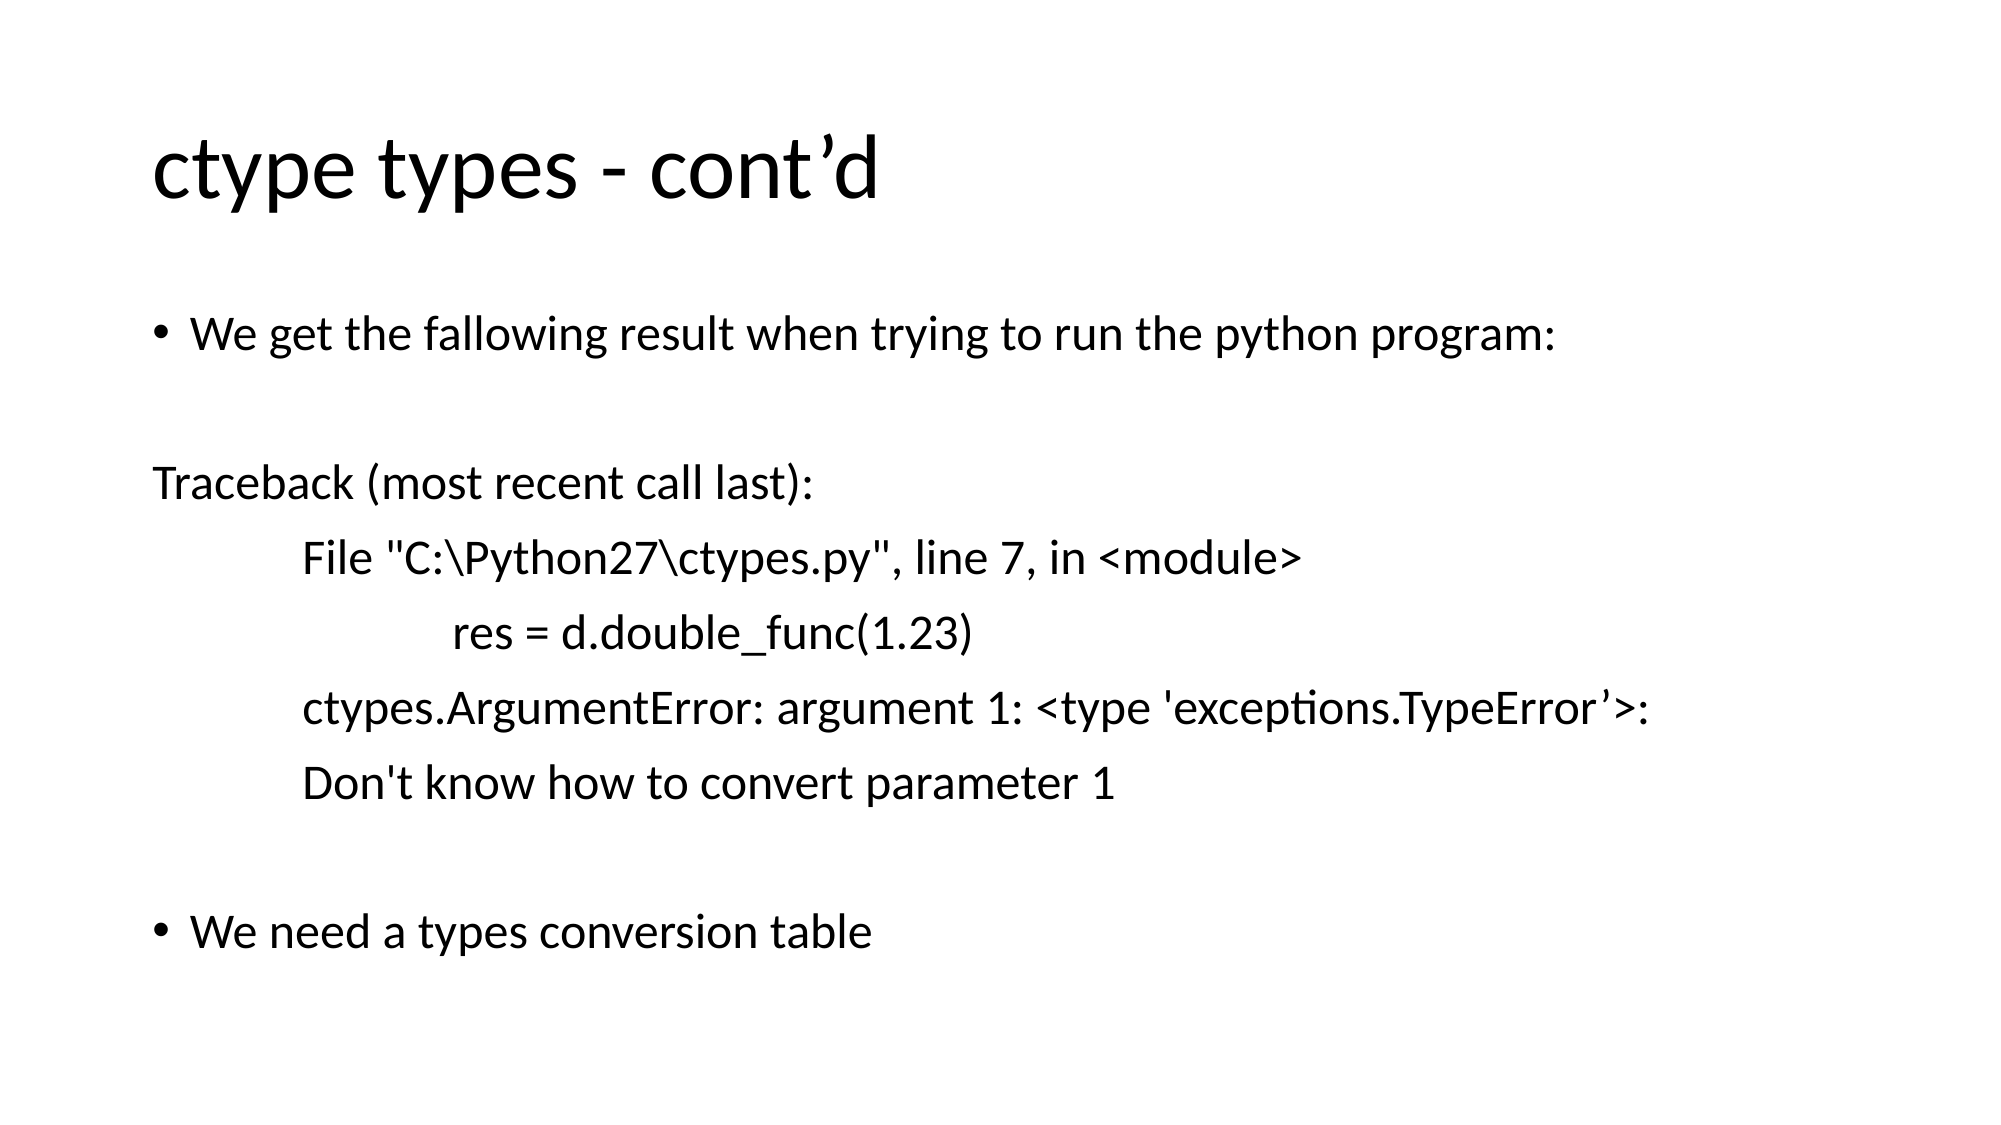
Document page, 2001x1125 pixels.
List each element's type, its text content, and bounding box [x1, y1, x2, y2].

list We get the fallowing result when trying to run the python program: Traceback (most recent call last): File "C:\Python27\ctypes.py", line 7, in <module> res = d.double_func(1.23) ctypes.ArgumentError: argument 1: <type 'exceptions.TypeError’>: Don't know how to convert parameter 1 We need a types conversion table [137, 299, 1863, 1014]
title ctype types - cont’d [137, 59, 1863, 278]
